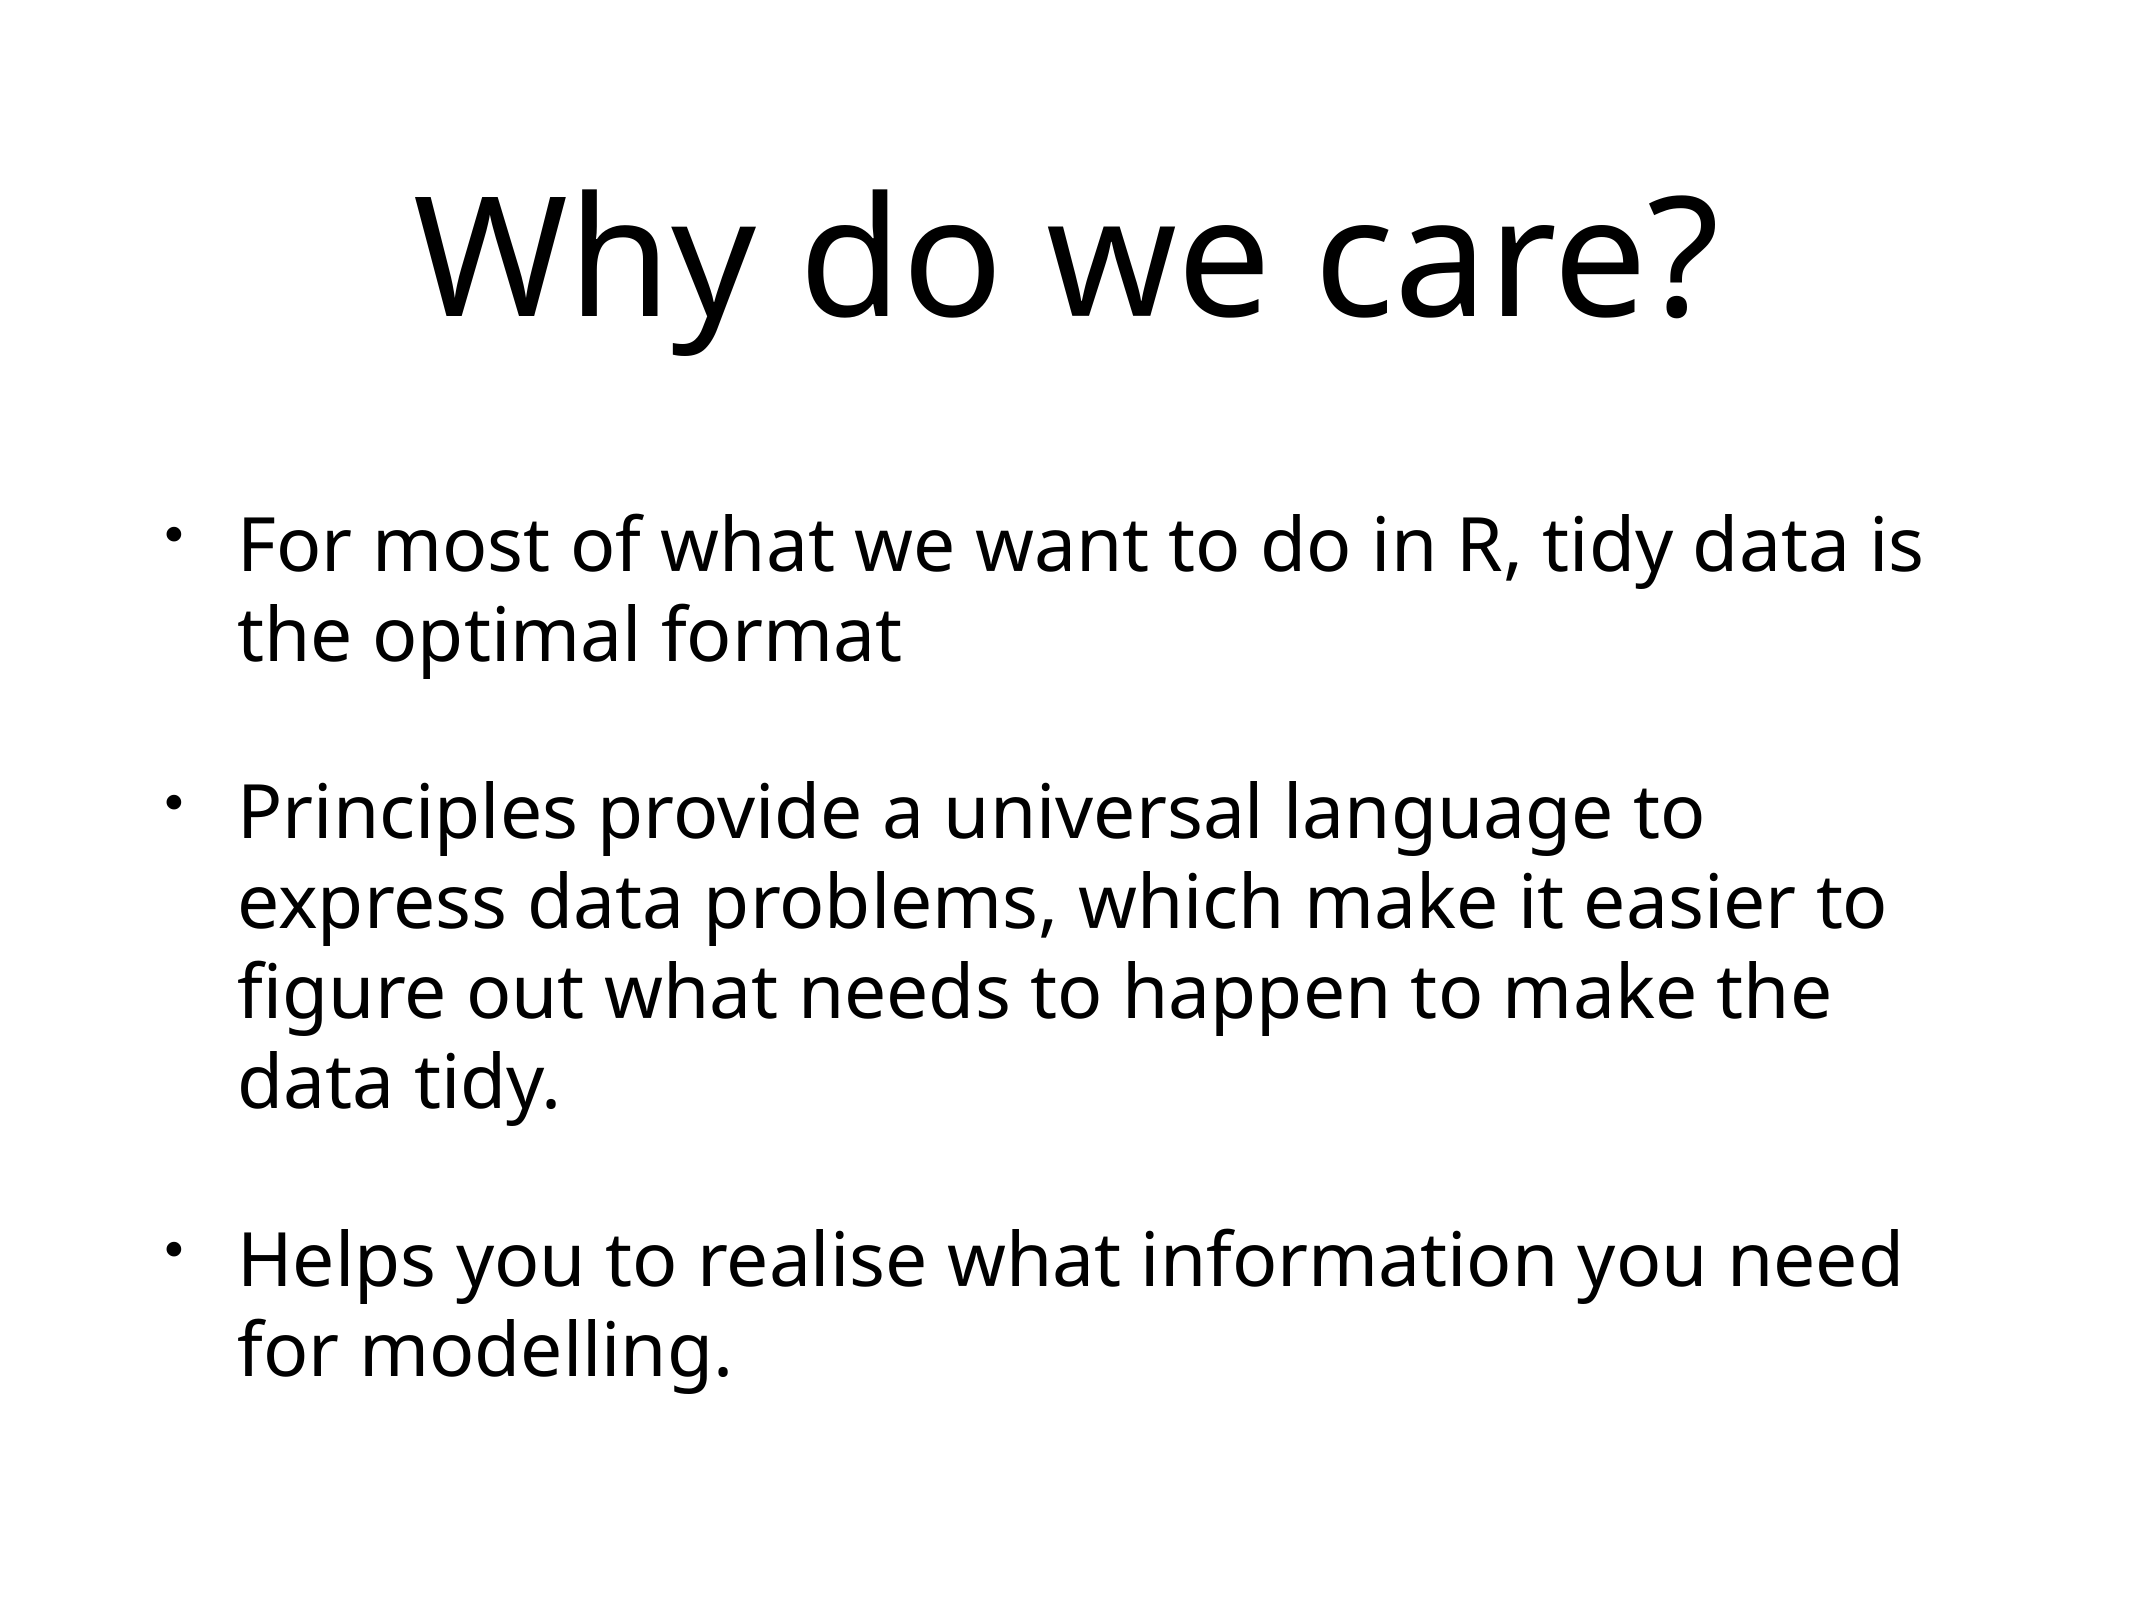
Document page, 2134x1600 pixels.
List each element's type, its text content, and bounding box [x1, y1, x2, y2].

list For most of what we want to do in R, tidy data is the optimal format Principles provide a universal language to express data problems, which make it easier to figure out what needs to happen to make the data tidy. Helps you to realise what information you need for modelling. [155, 427, 1978, 1460]
title Why do we care? [155, 72, 1978, 427]
